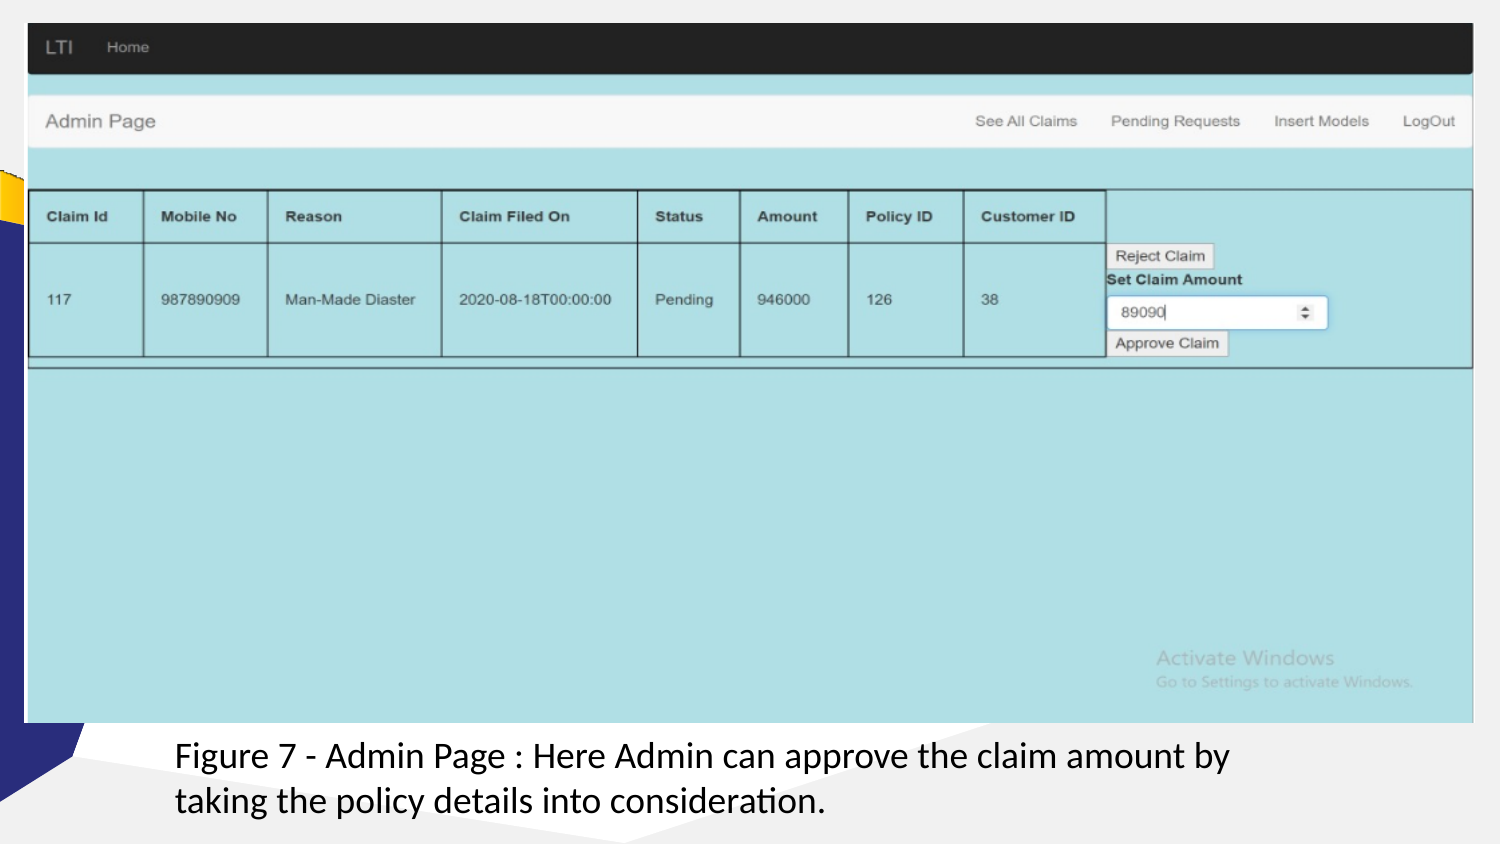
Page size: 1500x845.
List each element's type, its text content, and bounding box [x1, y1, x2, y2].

picture [0, 23, 1476, 723]
subtitle Figure 7 - Admin Page : Here Admin can approve the claim amount by taking the policy details into consideration. [174, 732, 1275, 823]
